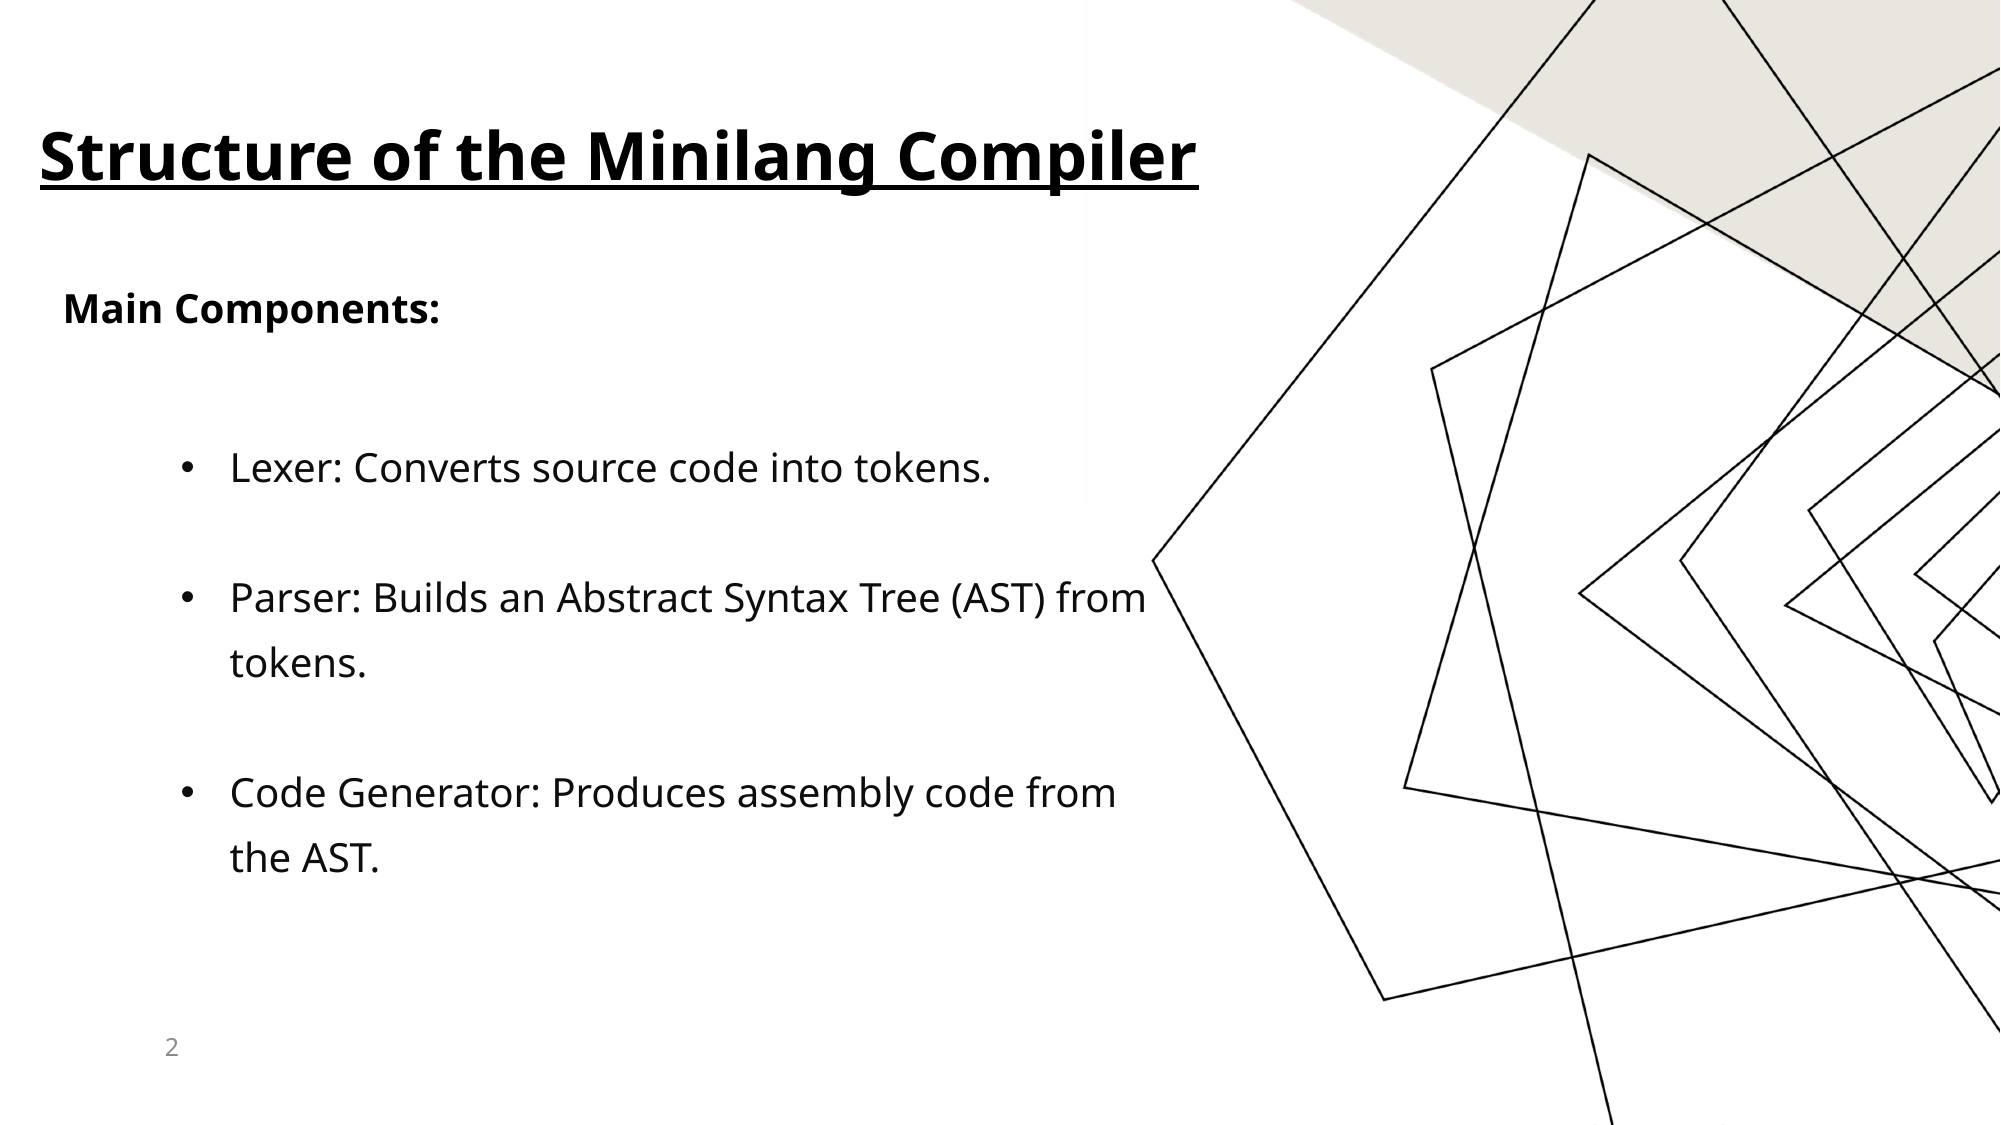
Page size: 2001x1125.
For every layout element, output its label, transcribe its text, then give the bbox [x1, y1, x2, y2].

picture [1087, 0, 2001, 1125]
text_box Main Components: Lexer: Converts source code into tokens. Parser: Builds an Abstract Syntax Tree (AST) from tokens. Code Generator: Produces assembly code from the AST. [47, 262, 1169, 1049]
text_box Structure of the Minilang Compiler [24, 51, 1418, 423]
text_box <number> [149, 1024, 254, 1074]
